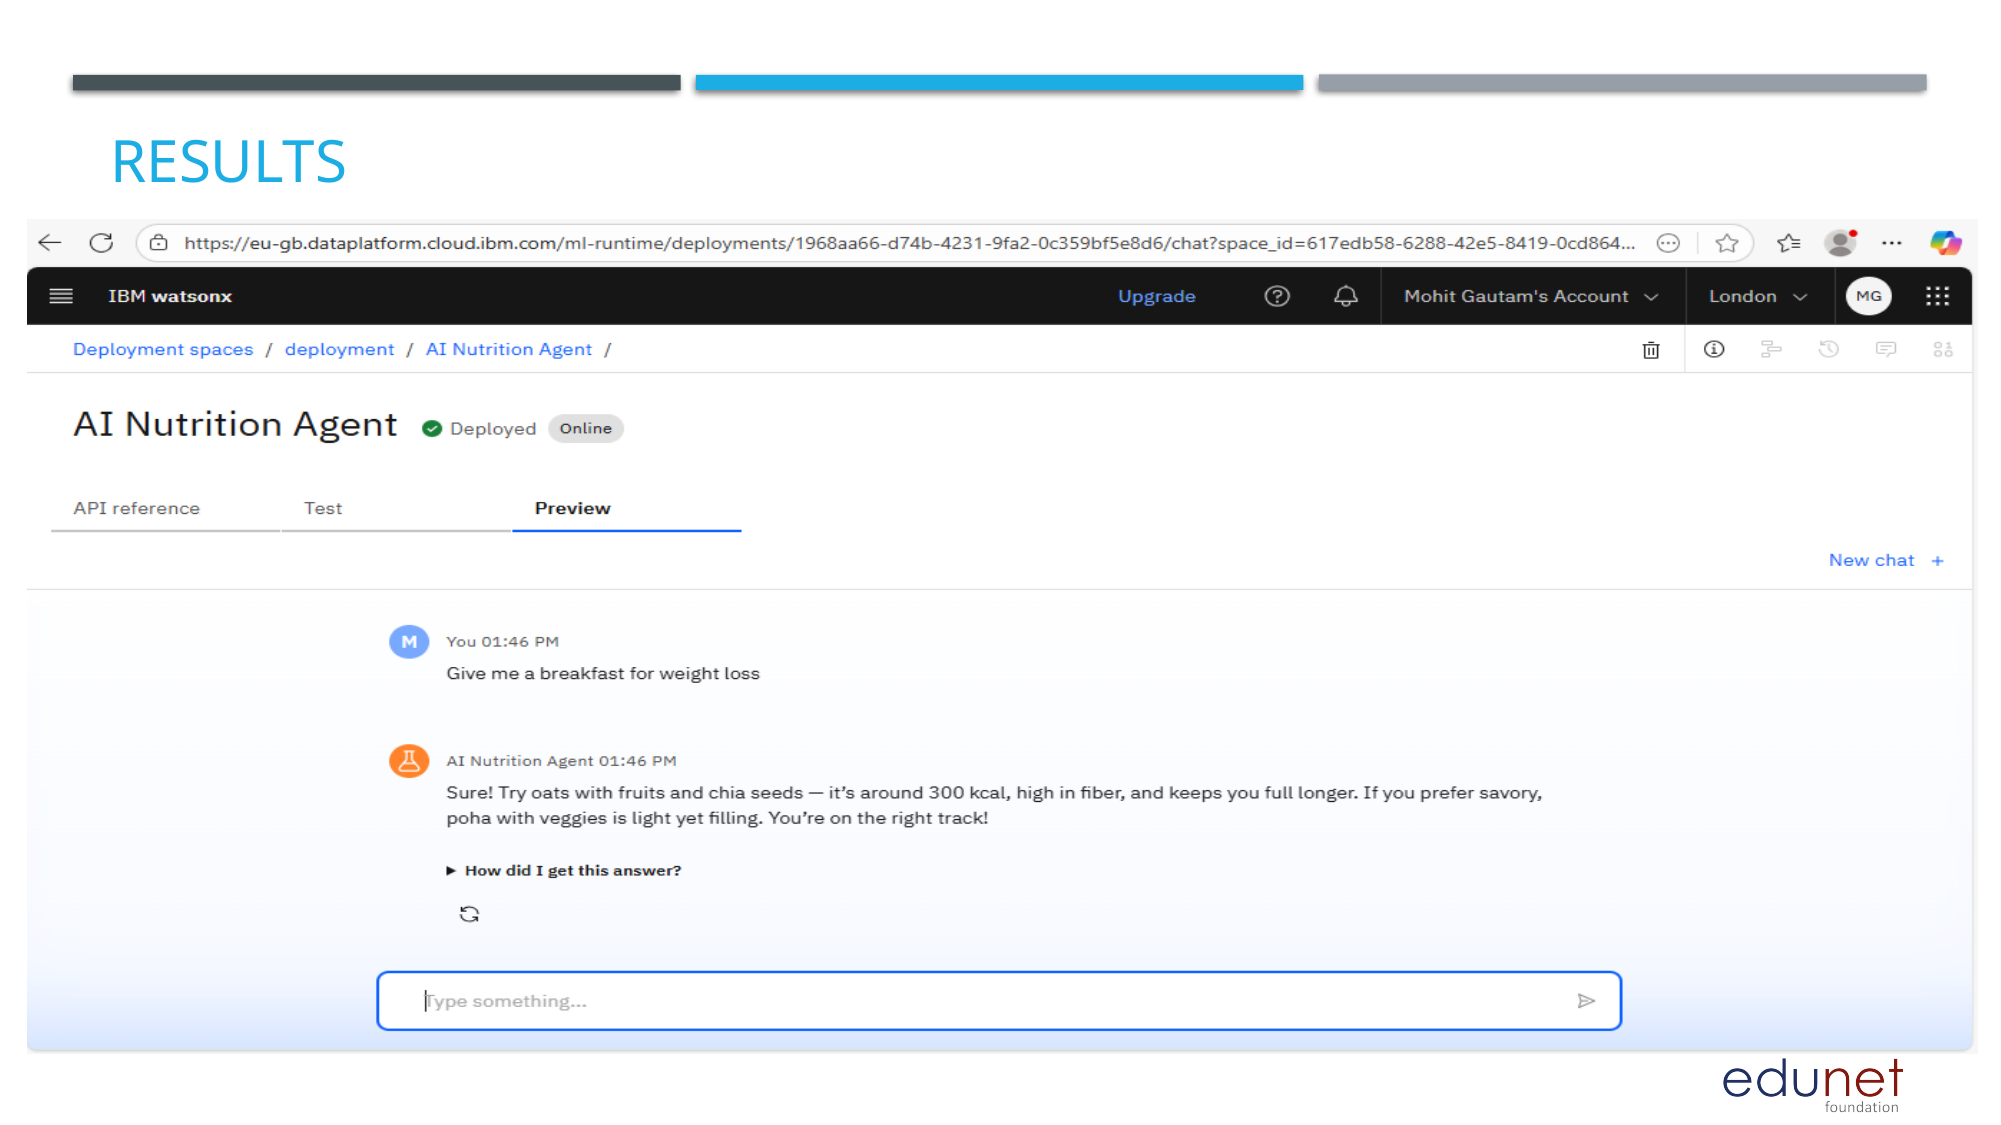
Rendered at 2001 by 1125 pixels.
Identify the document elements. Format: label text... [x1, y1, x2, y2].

title Results [95, 115, 1905, 203]
picture [1719, 1056, 1905, 1116]
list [27, 218, 1979, 1055]
